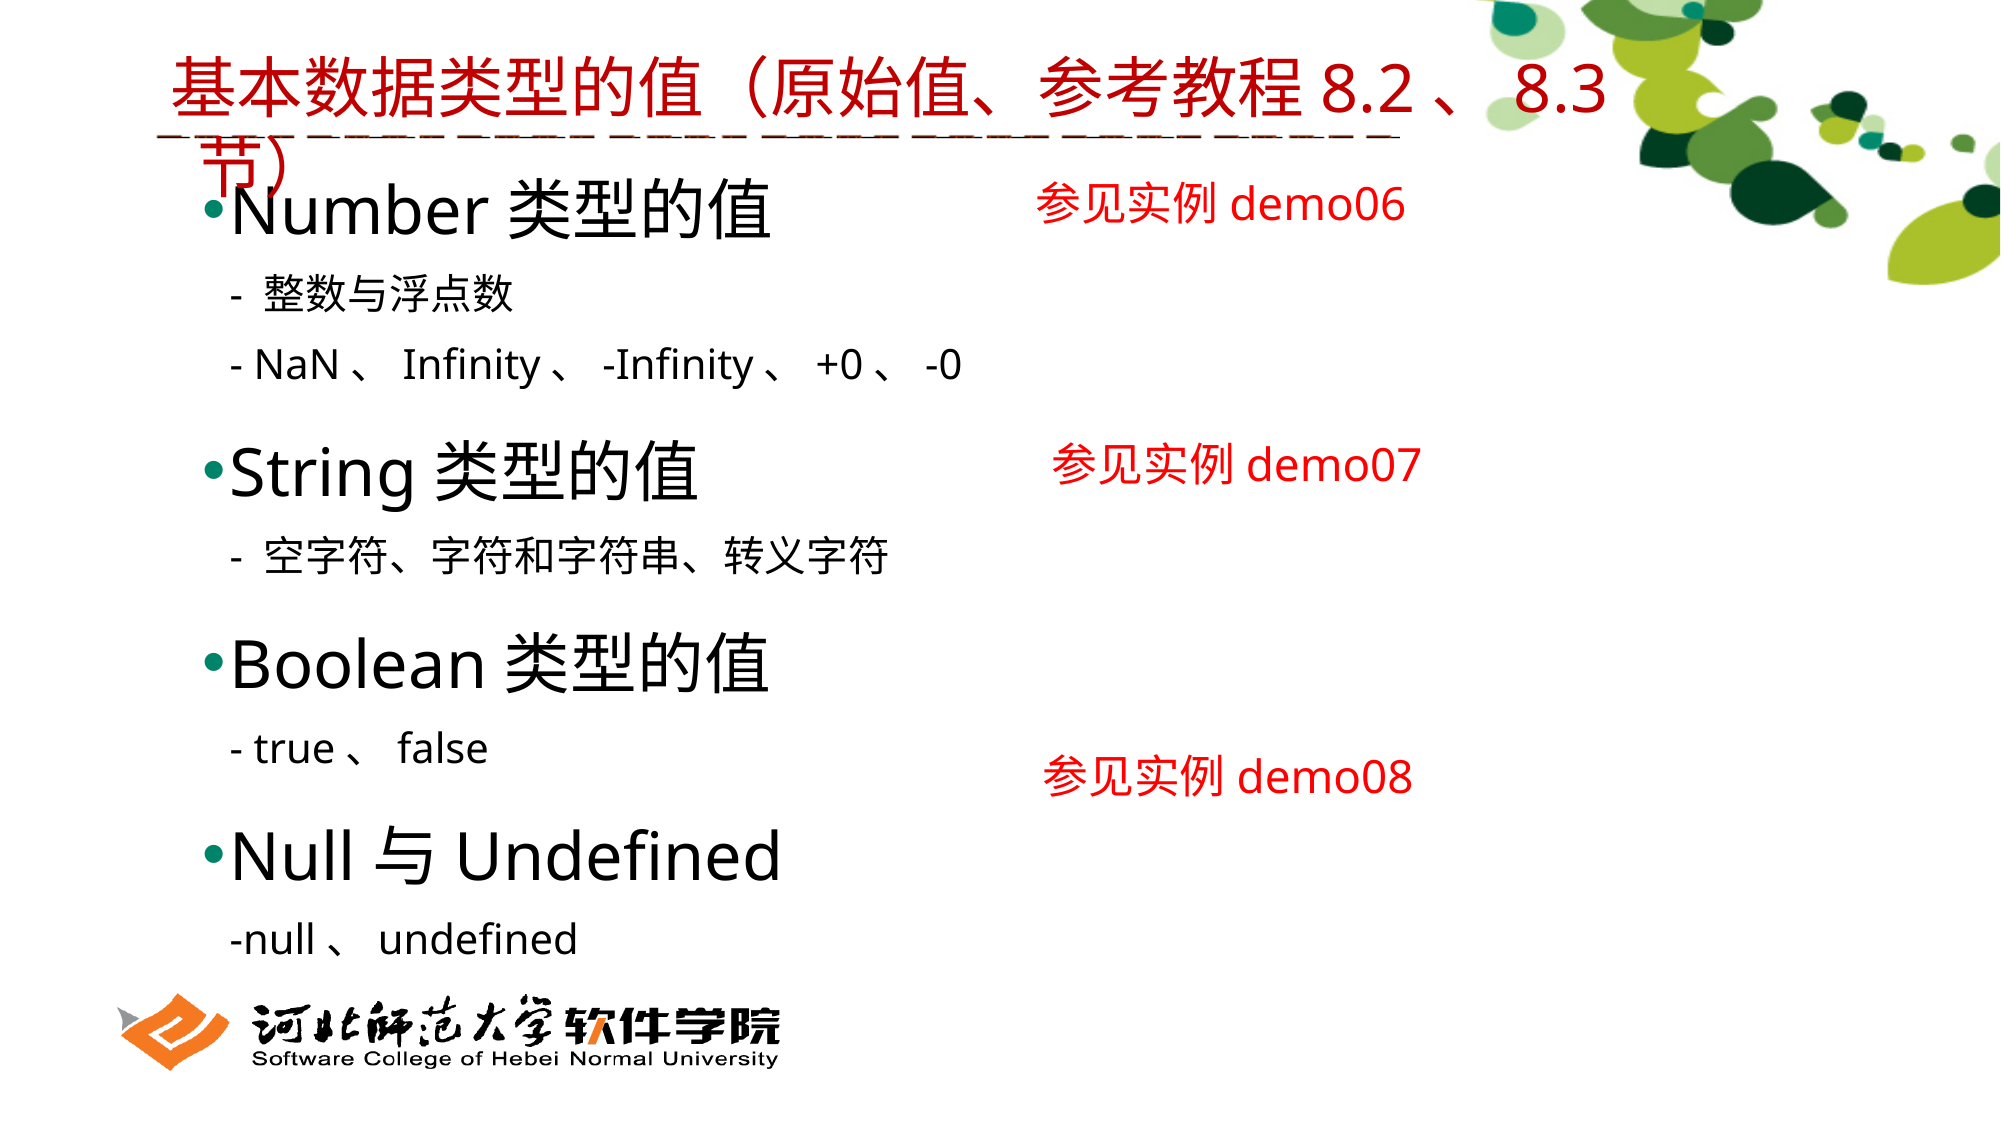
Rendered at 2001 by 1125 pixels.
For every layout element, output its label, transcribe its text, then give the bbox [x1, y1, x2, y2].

list 基本数据类型的值（原始值、参考教程8.2、8.3节） [155, 38, 1728, 120]
list Number类型的值 - 整数与浮点数 - NaN、Infinity、-Infinity、+0、-0 String类型的值 - 空字符、字符和字符串、转义字符 Boolean类型的值 - true、false Null与Undefined -null、undefined [187, 128, 1782, 991]
picture [0, 0, 2001, 1125]
text_box 参见实例demo08 [1027, 740, 1520, 811]
text_box 参见实例demo06 [1020, 167, 1513, 238]
text_box 参见实例demo07 [1037, 428, 1529, 499]
